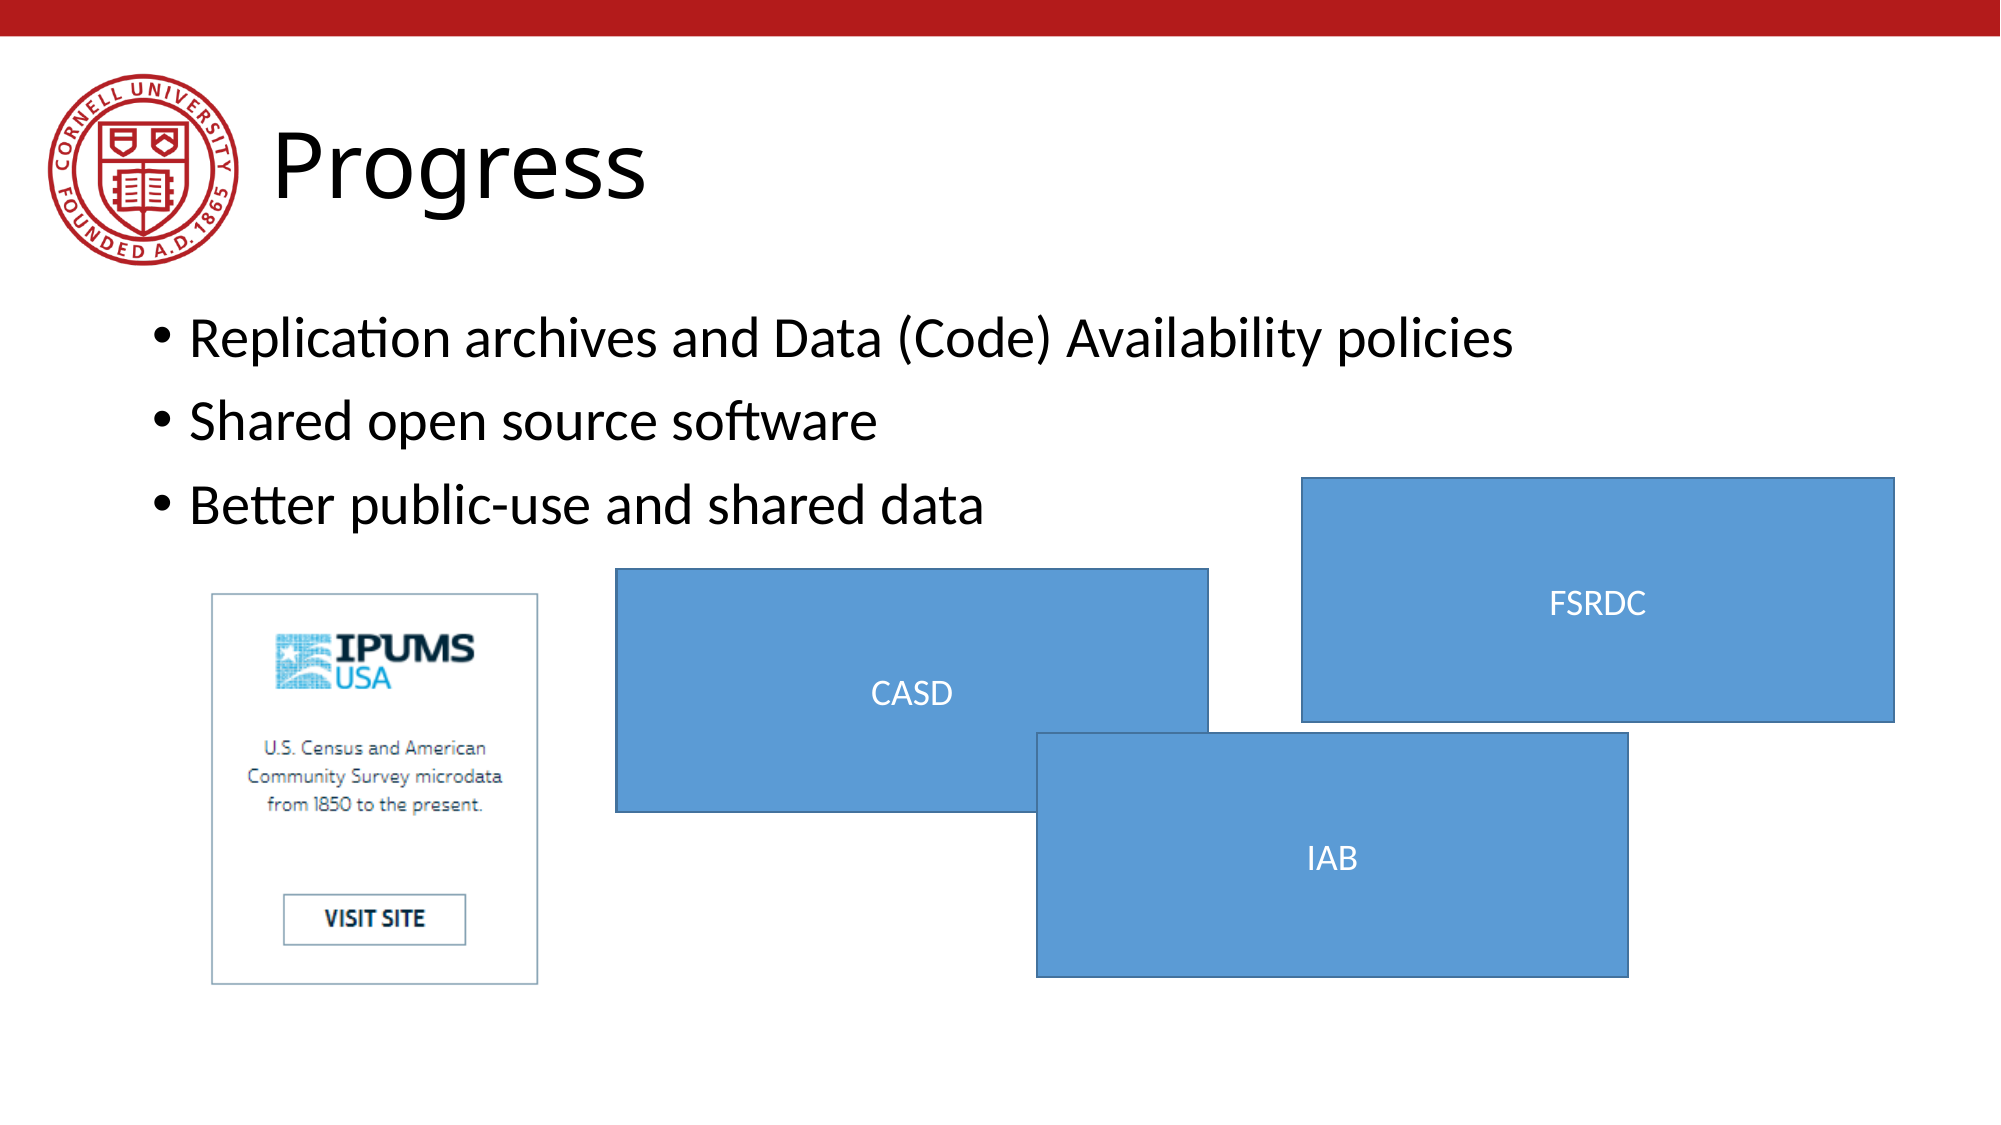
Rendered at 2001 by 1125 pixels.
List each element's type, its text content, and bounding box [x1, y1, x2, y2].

picture [199, 581, 554, 996]
text_box IAB [1036, 732, 1629, 978]
text_box FSRDC [1301, 477, 1895, 723]
list Replication archives and Data (Code) Availability policies Shared open source software Better public-use and shared data [137, 299, 1863, 1014]
picture [39, 65, 255, 274]
text_box CASD [615, 568, 1209, 813]
title Progress [255, 59, 1860, 278]
